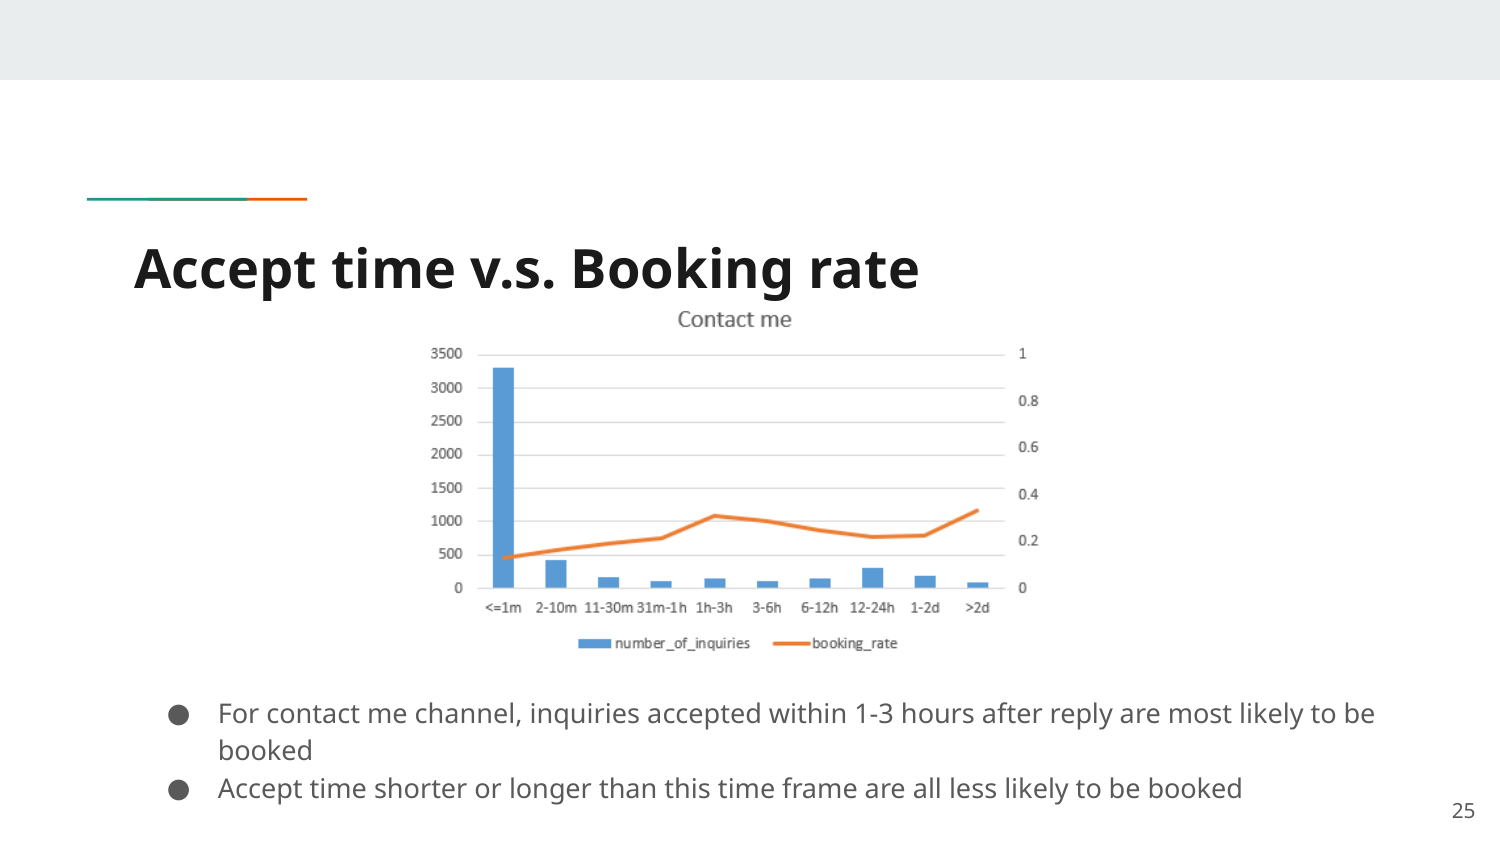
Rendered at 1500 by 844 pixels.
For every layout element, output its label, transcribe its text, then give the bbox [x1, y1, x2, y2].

list For contact me channel, inquiries accepted within 1-3 hours after reply are most likely to be booked Accept time shorter or longer than this time frame are all less likely to be booked [127, 676, 1409, 780]
picture [429, 306, 1042, 656]
title Accept time v.s. Booking rate [119, 219, 1381, 307]
slide_number ‹#› [1400, 779, 1491, 844]
